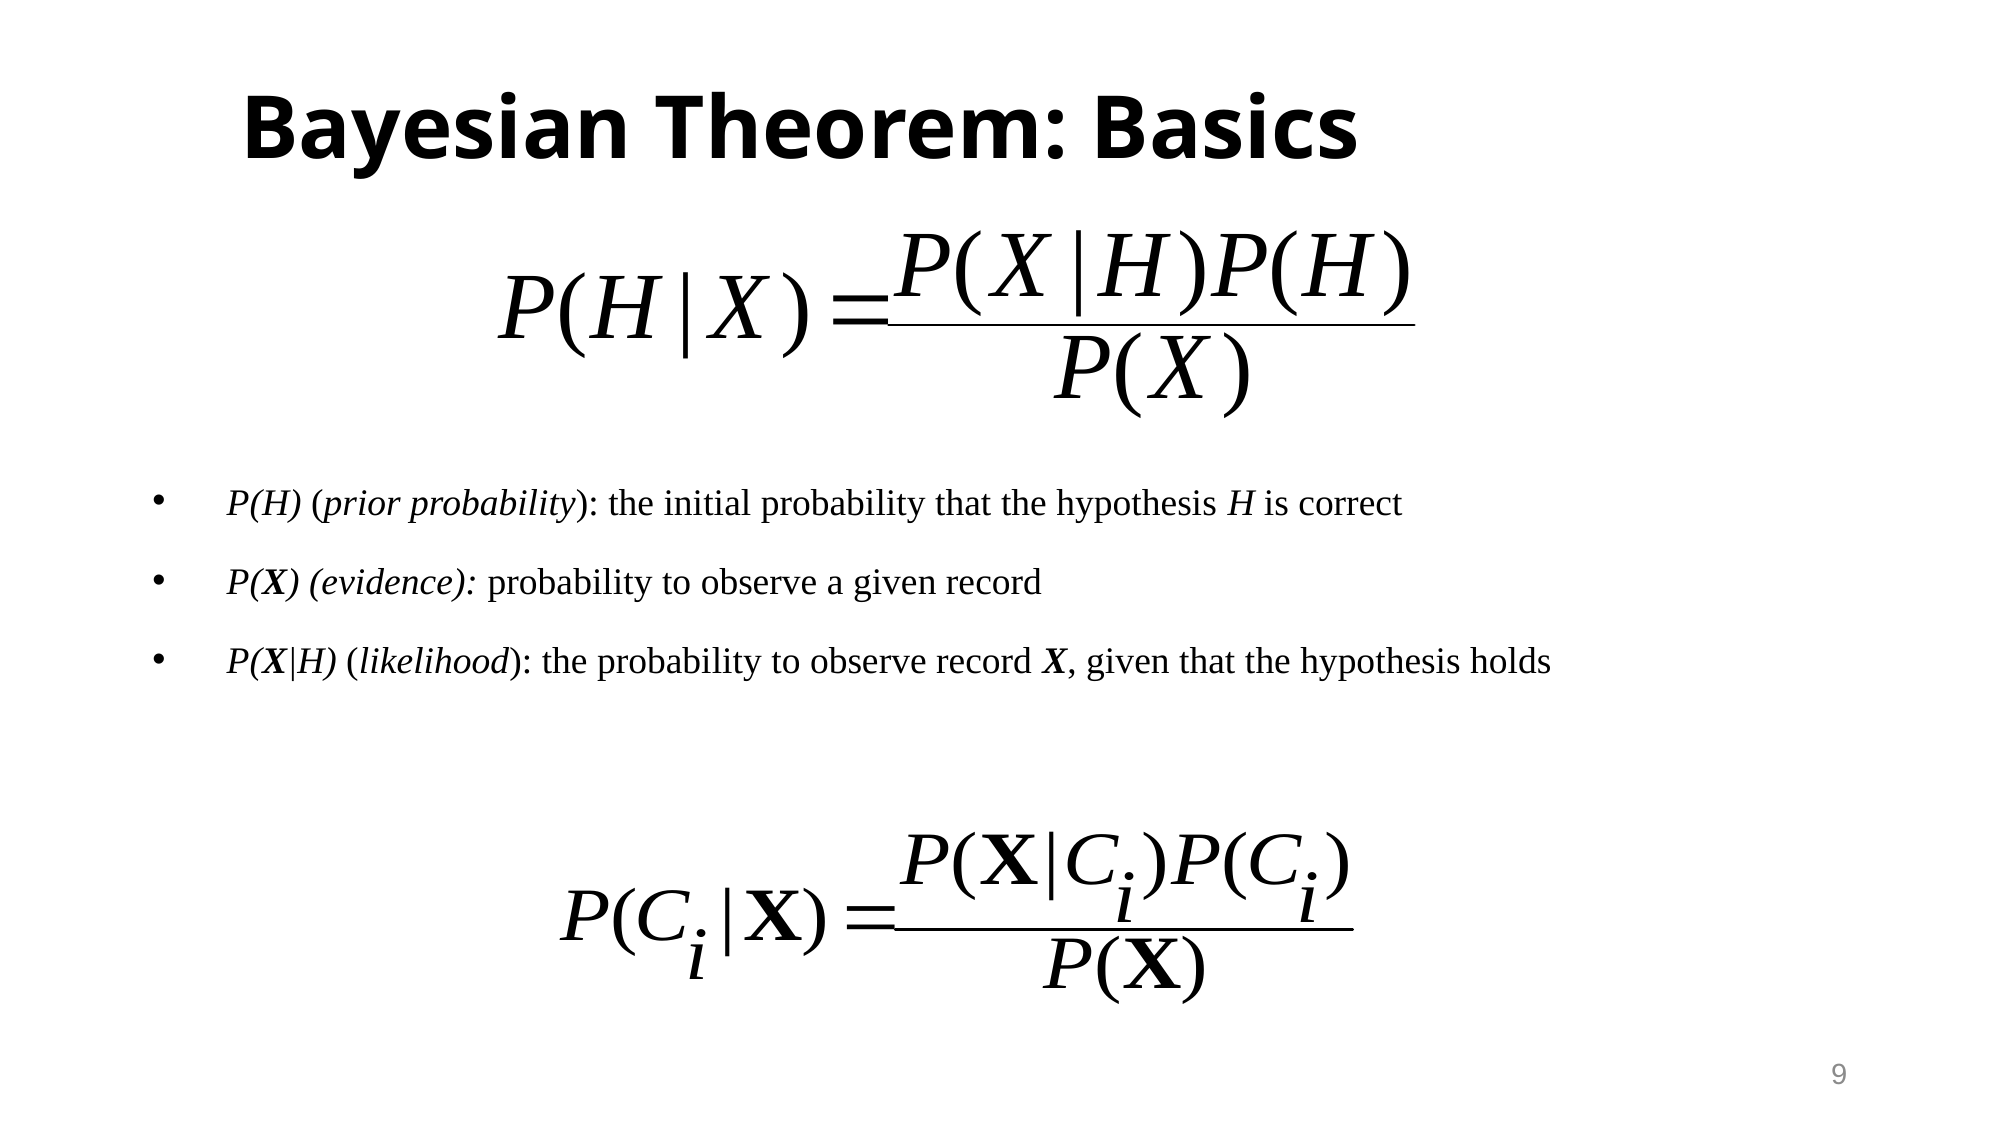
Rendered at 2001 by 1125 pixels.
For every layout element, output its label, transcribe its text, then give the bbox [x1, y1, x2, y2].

slide_number 9 [1412, 1042, 1863, 1103]
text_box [487, 220, 1427, 429]
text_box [550, 820, 1364, 1013]
title Bayesian Theorem: Basics [225, 75, 1800, 185]
list P(H) (prior probability): the initial probability that the hypothesis H is correct P(X) (evidence): probability to observe a given record P(X|H) (likelihood): the probability to observe record X, given that the hypothesis holds [137, 456, 1888, 793]
